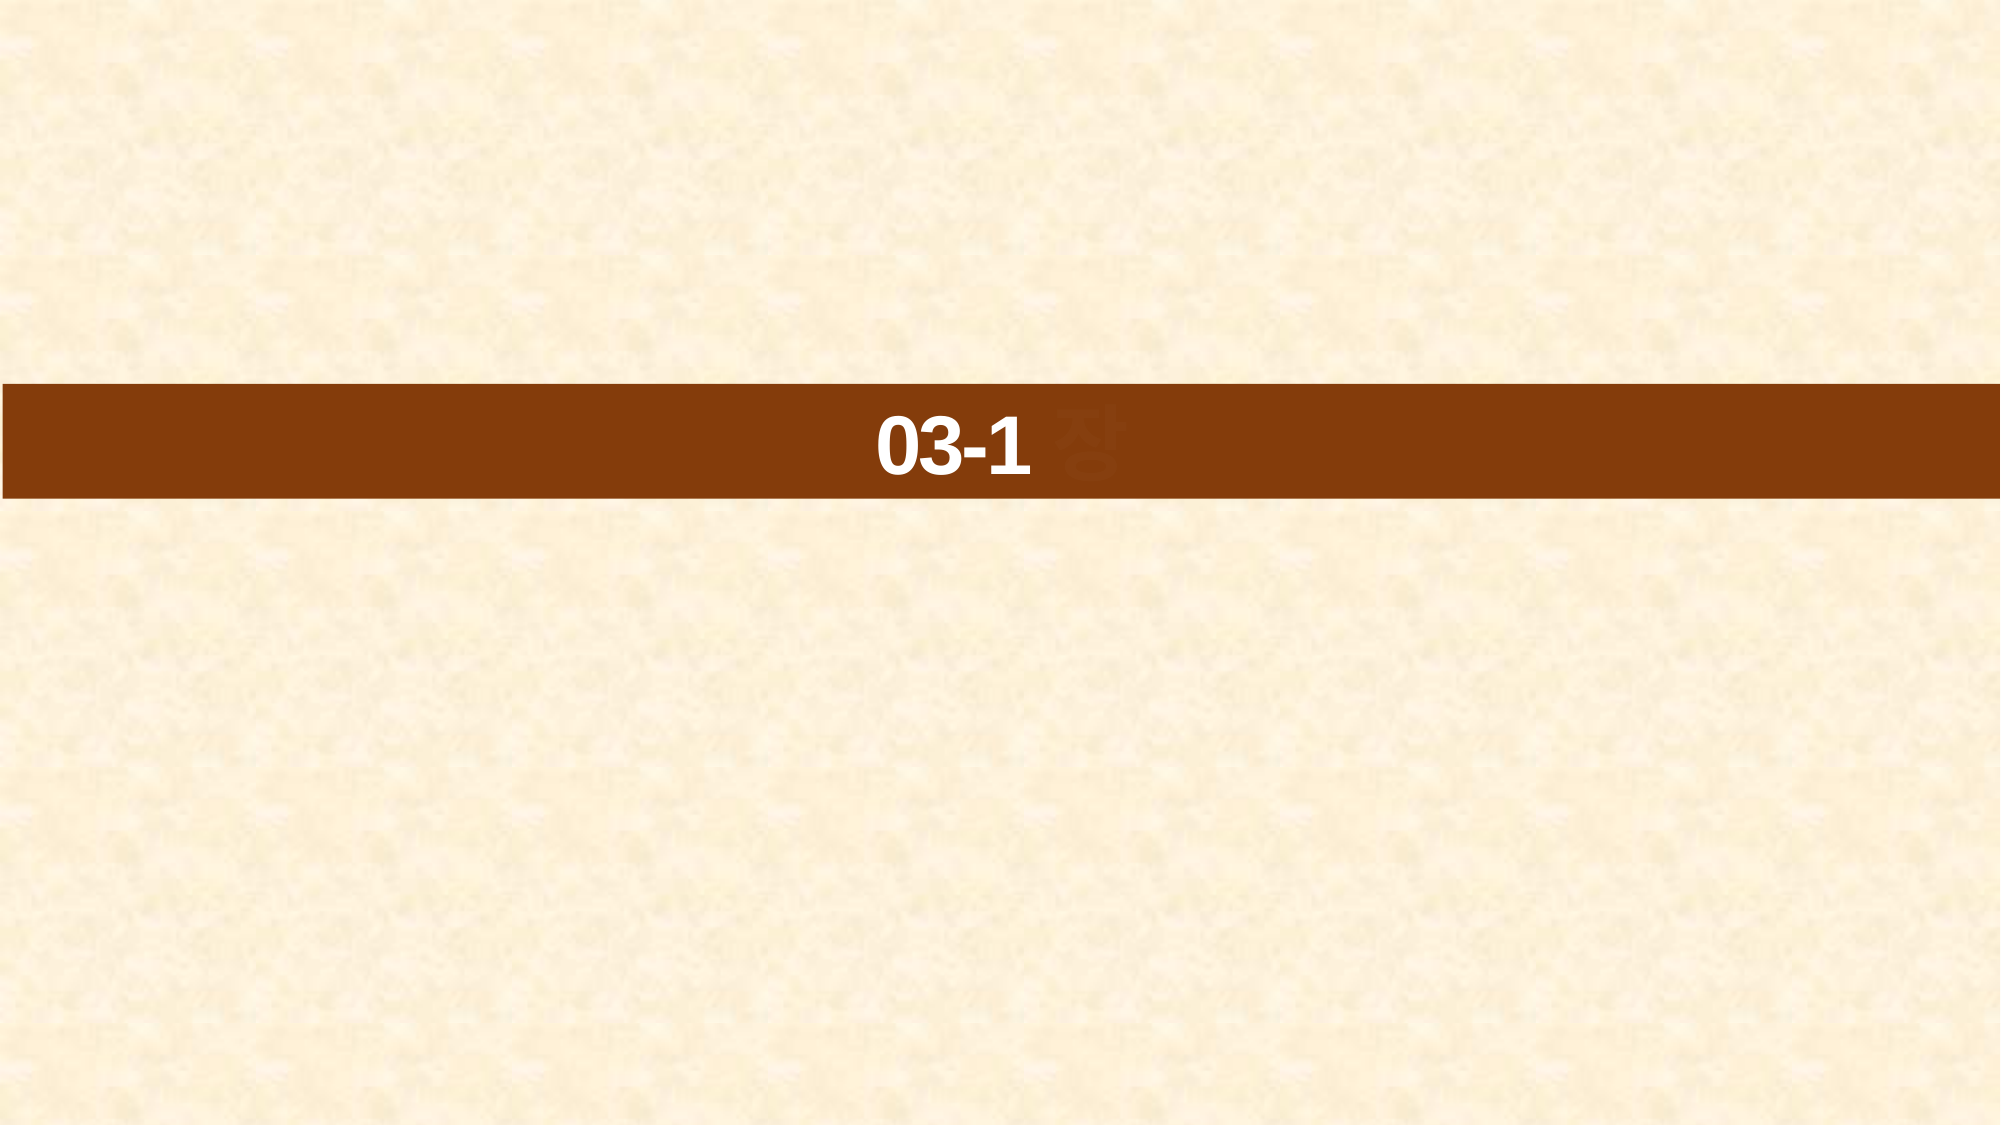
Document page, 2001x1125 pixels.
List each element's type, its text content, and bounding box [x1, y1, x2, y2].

text_box 03-1장 [2, 383, 2000, 499]
picture [0, 0, 2001, 1125]
